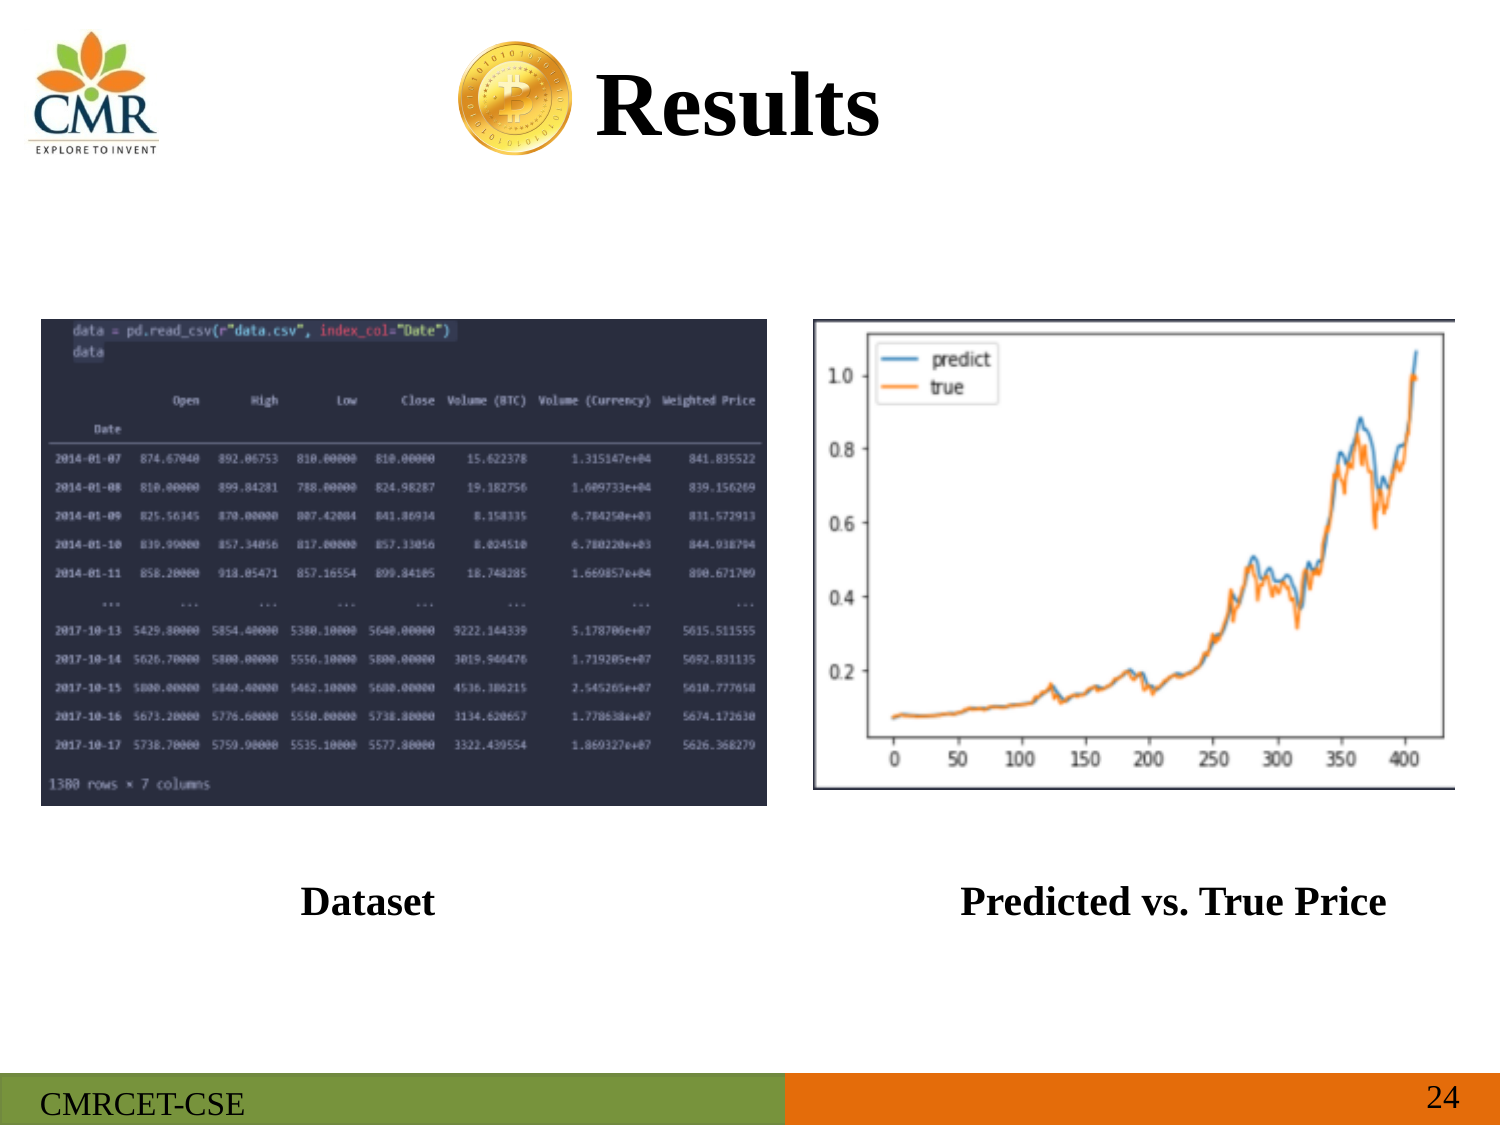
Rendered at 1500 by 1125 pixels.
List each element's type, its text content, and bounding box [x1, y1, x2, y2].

list CMRCET-CSE [24, 1074, 263, 1125]
picture [24, 29, 75, 163]
text_box ‹#› [1125, 1065, 1475, 1125]
text_box Dataset [285, 858, 524, 939]
picture [41, 319, 768, 806]
picture [456, 41, 573, 157]
picture [813, 319, 1455, 791]
title Results [75, 4, 1425, 193]
text_box Predicted vs. True Price [945, 858, 1425, 939]
